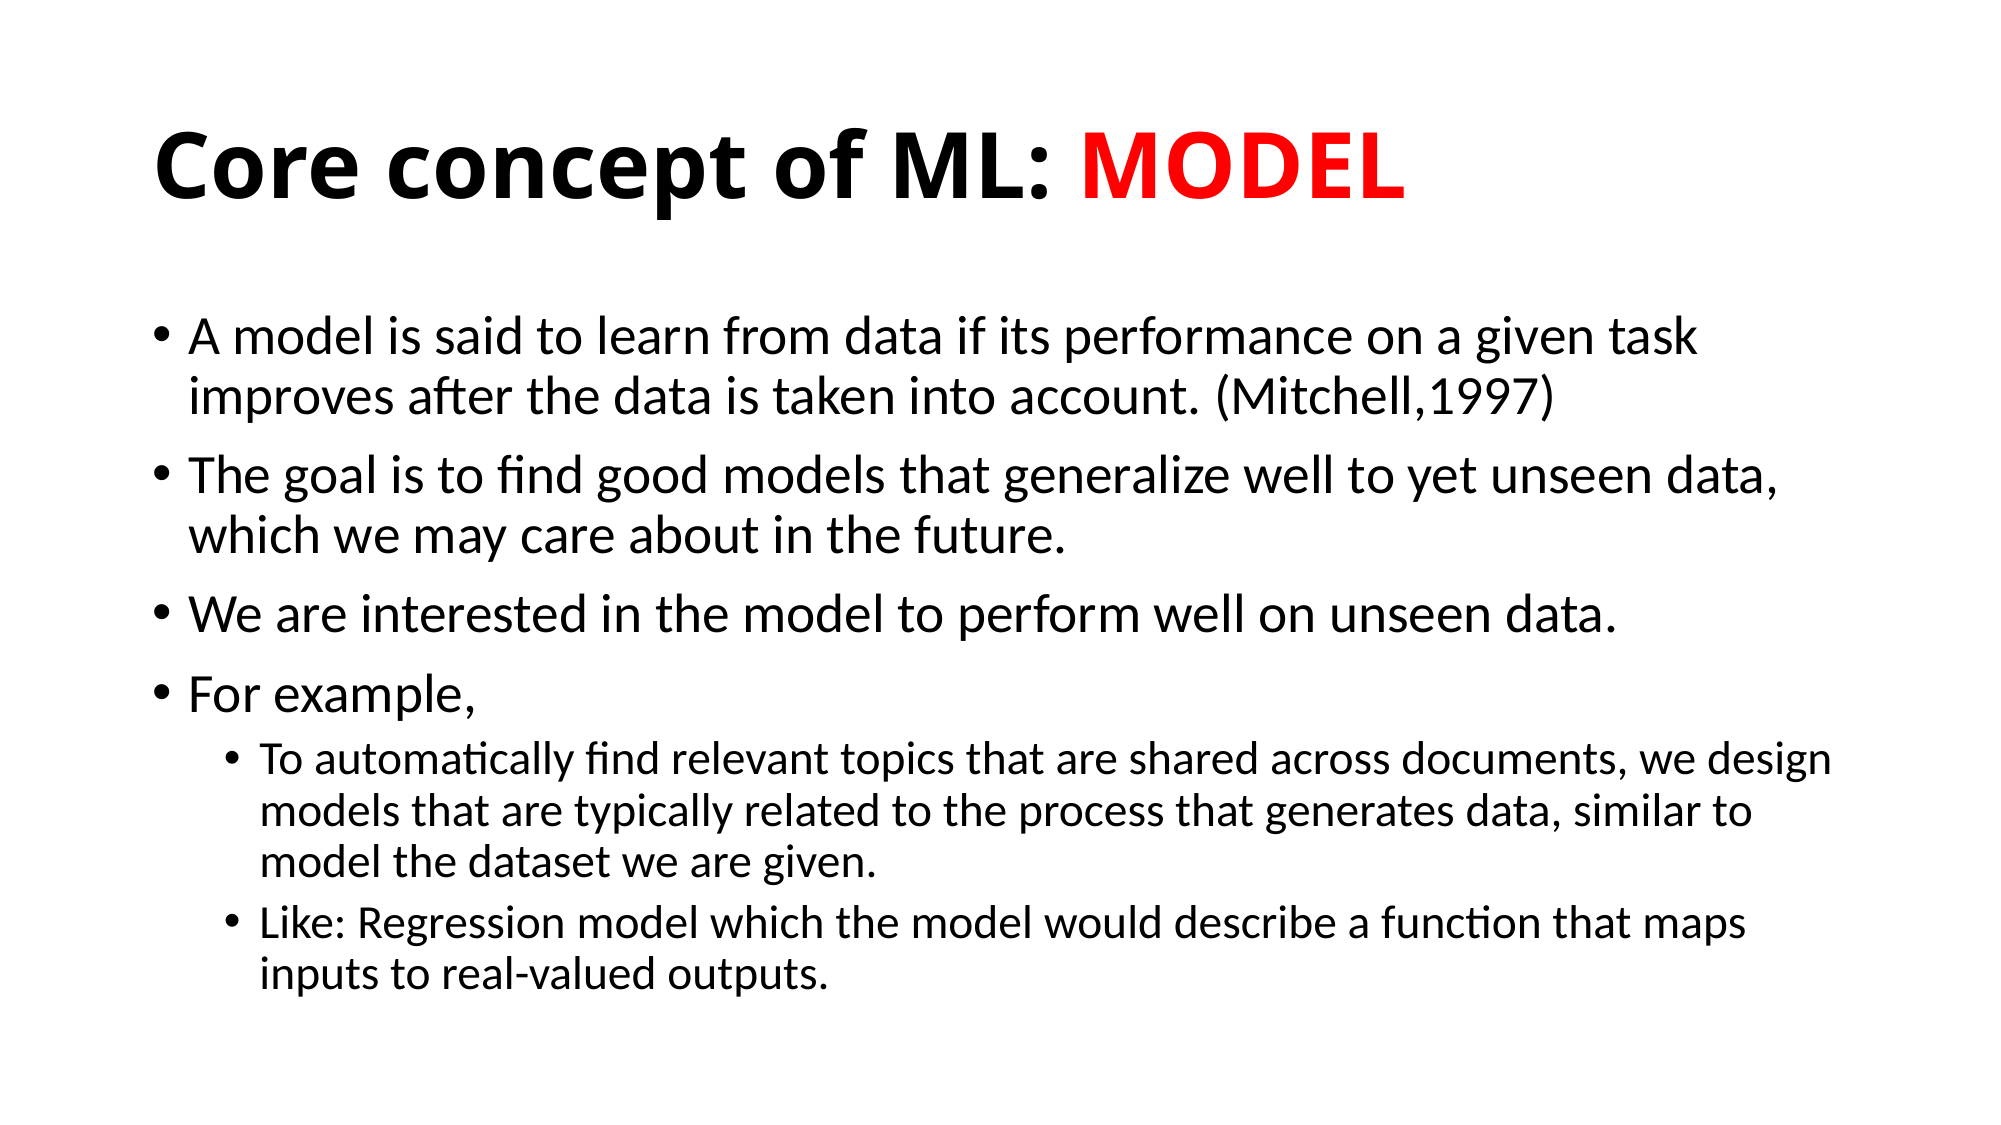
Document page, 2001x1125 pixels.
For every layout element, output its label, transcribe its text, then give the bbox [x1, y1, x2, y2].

title Core concept of ML: MODEL [137, 59, 1863, 278]
list A model is said to learn from data if its performance on a given task improves after the data is taken into account. (Mitchell,1997) The goal is to ﬁnd good models that generalize well to yet unseen data, which we may care about in the future. We are interested in the model to perform well on unseen data. For example, To automatically ﬁnd relevant topics that are shared across documents, we design models that are typically related to the process that generates data, similar to model the dataset we are given. Like: Regression model which the model would describe a function that maps inputs to real-valued outputs. [137, 299, 1863, 1014]
